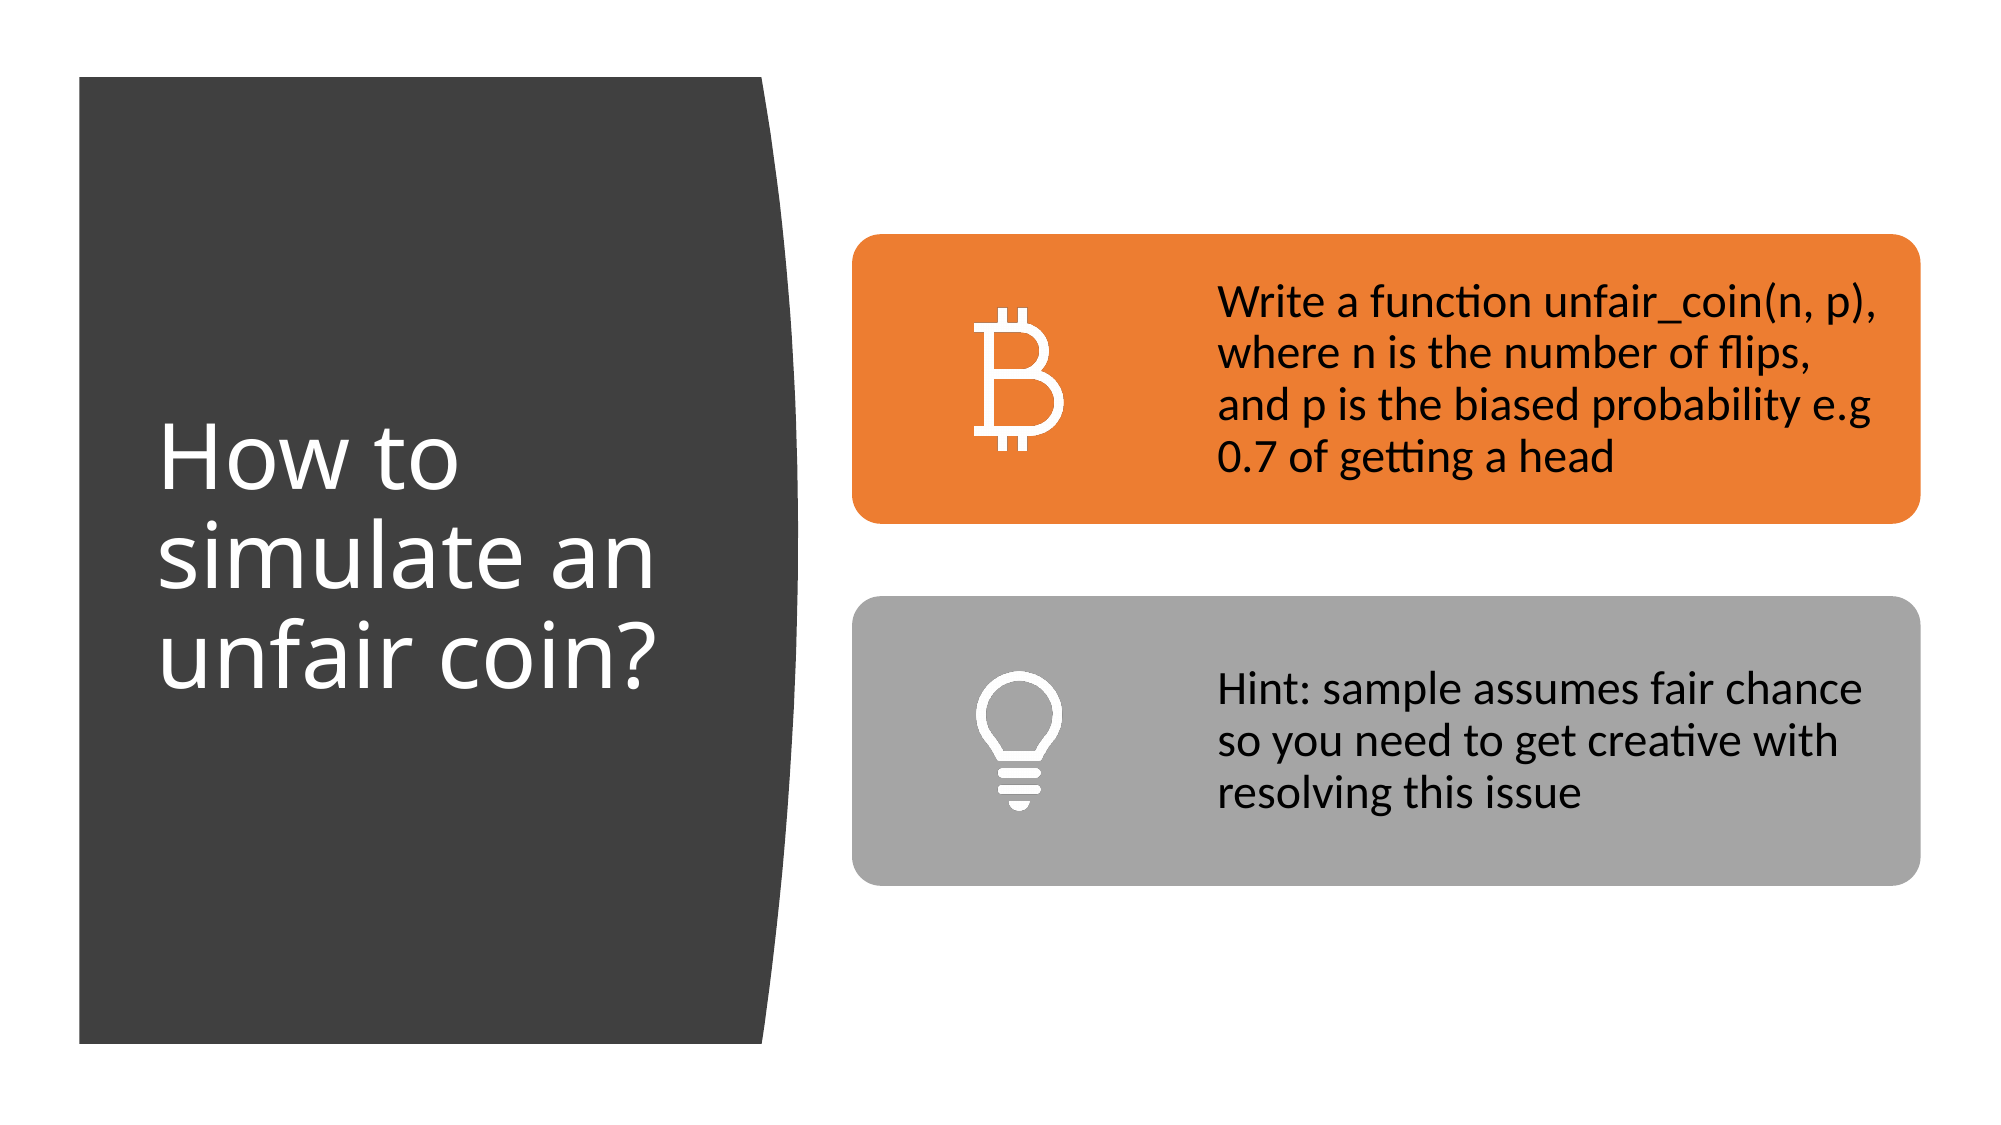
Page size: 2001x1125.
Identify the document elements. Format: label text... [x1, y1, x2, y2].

text_box [78, 76, 800, 1045]
title How to simulate an unfair coin? [141, 166, 702, 953]
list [852, 77, 1921, 1043]
